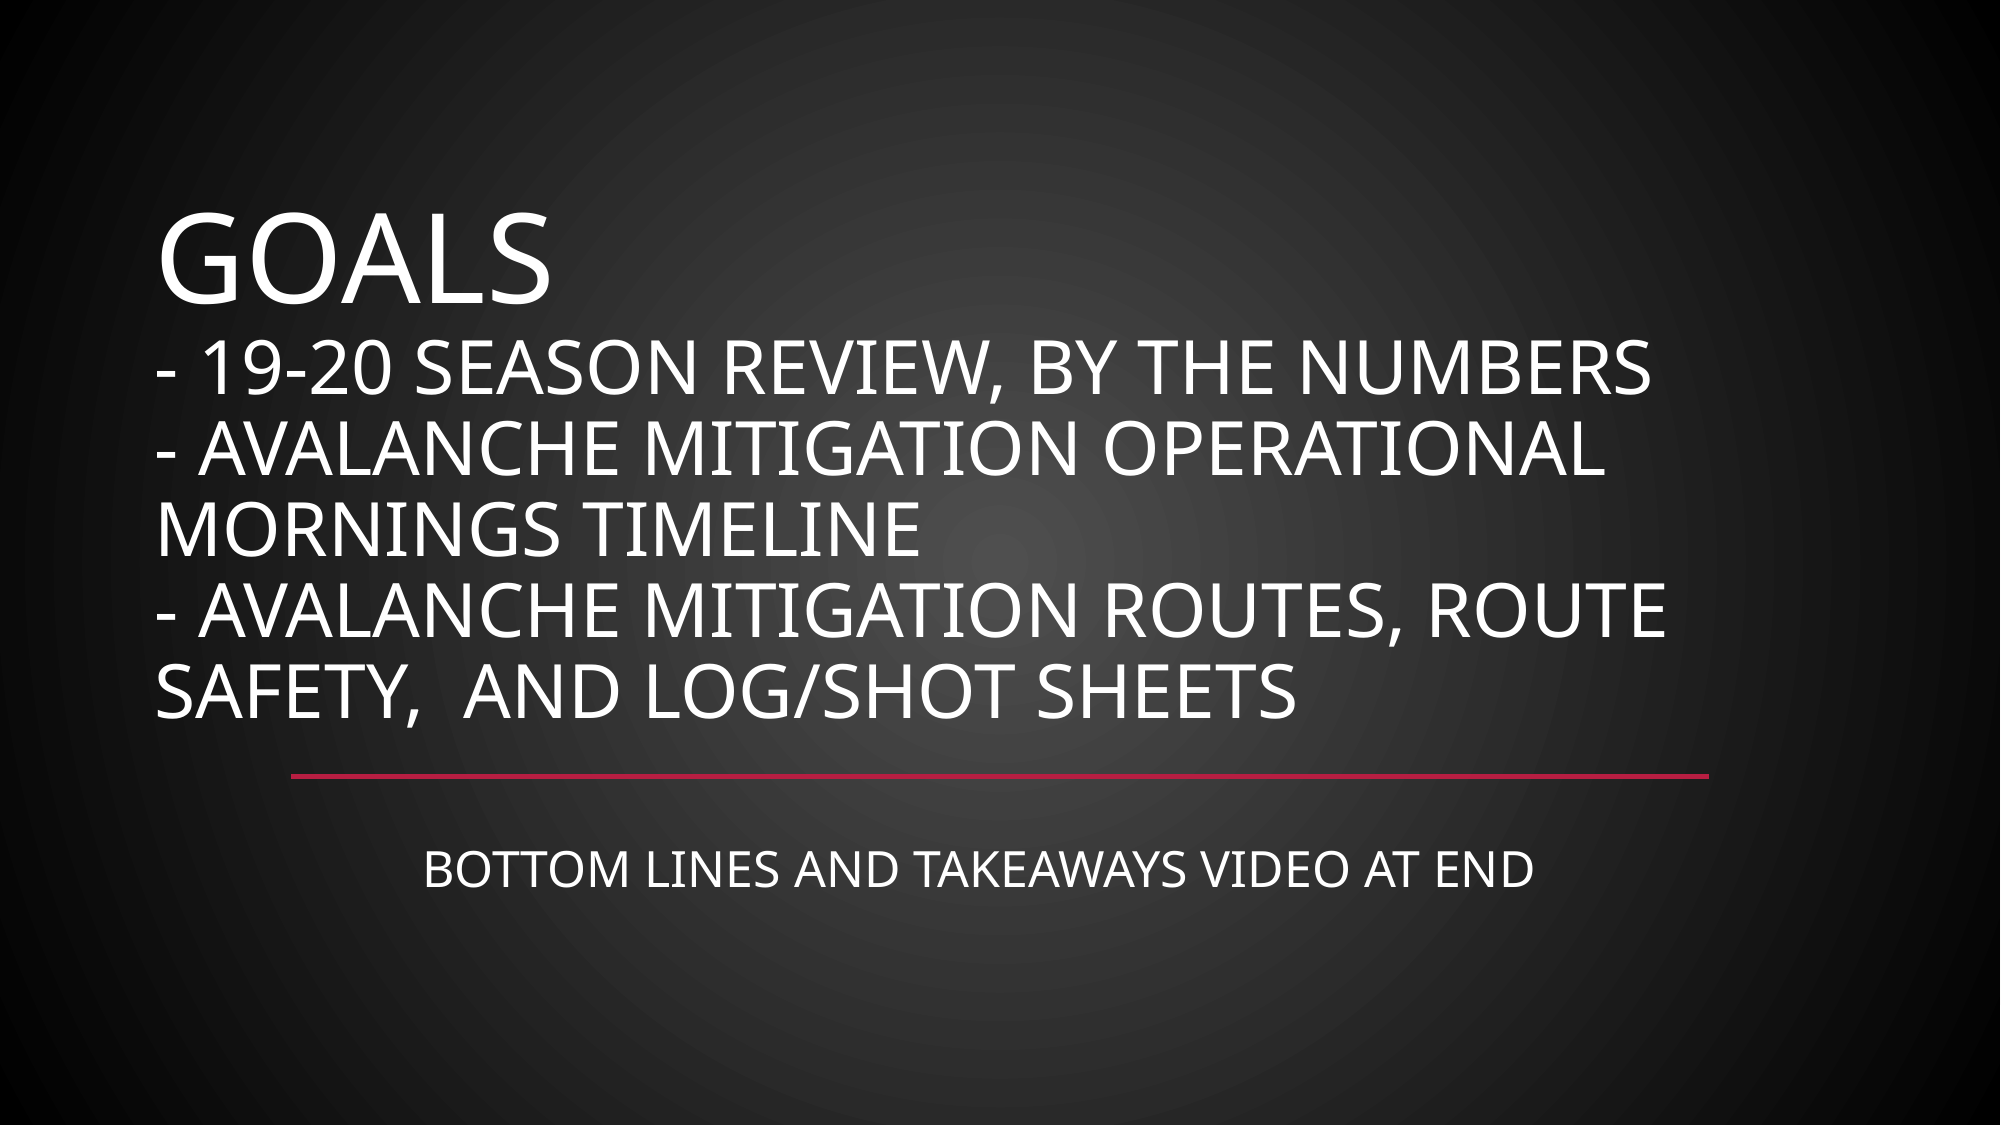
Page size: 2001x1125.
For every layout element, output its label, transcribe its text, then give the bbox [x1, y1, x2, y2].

title Goals - 19-20 season review, by the numbers - Avalanche mitigation operational Mornings timeline - Avalanche Mitigation routes, route safety, and log/shot sheets [139, 46, 1814, 735]
text_box [0, 0, 2000, 1125]
subtitle Bottom lines and takeaways video at end [407, 810, 1824, 971]
